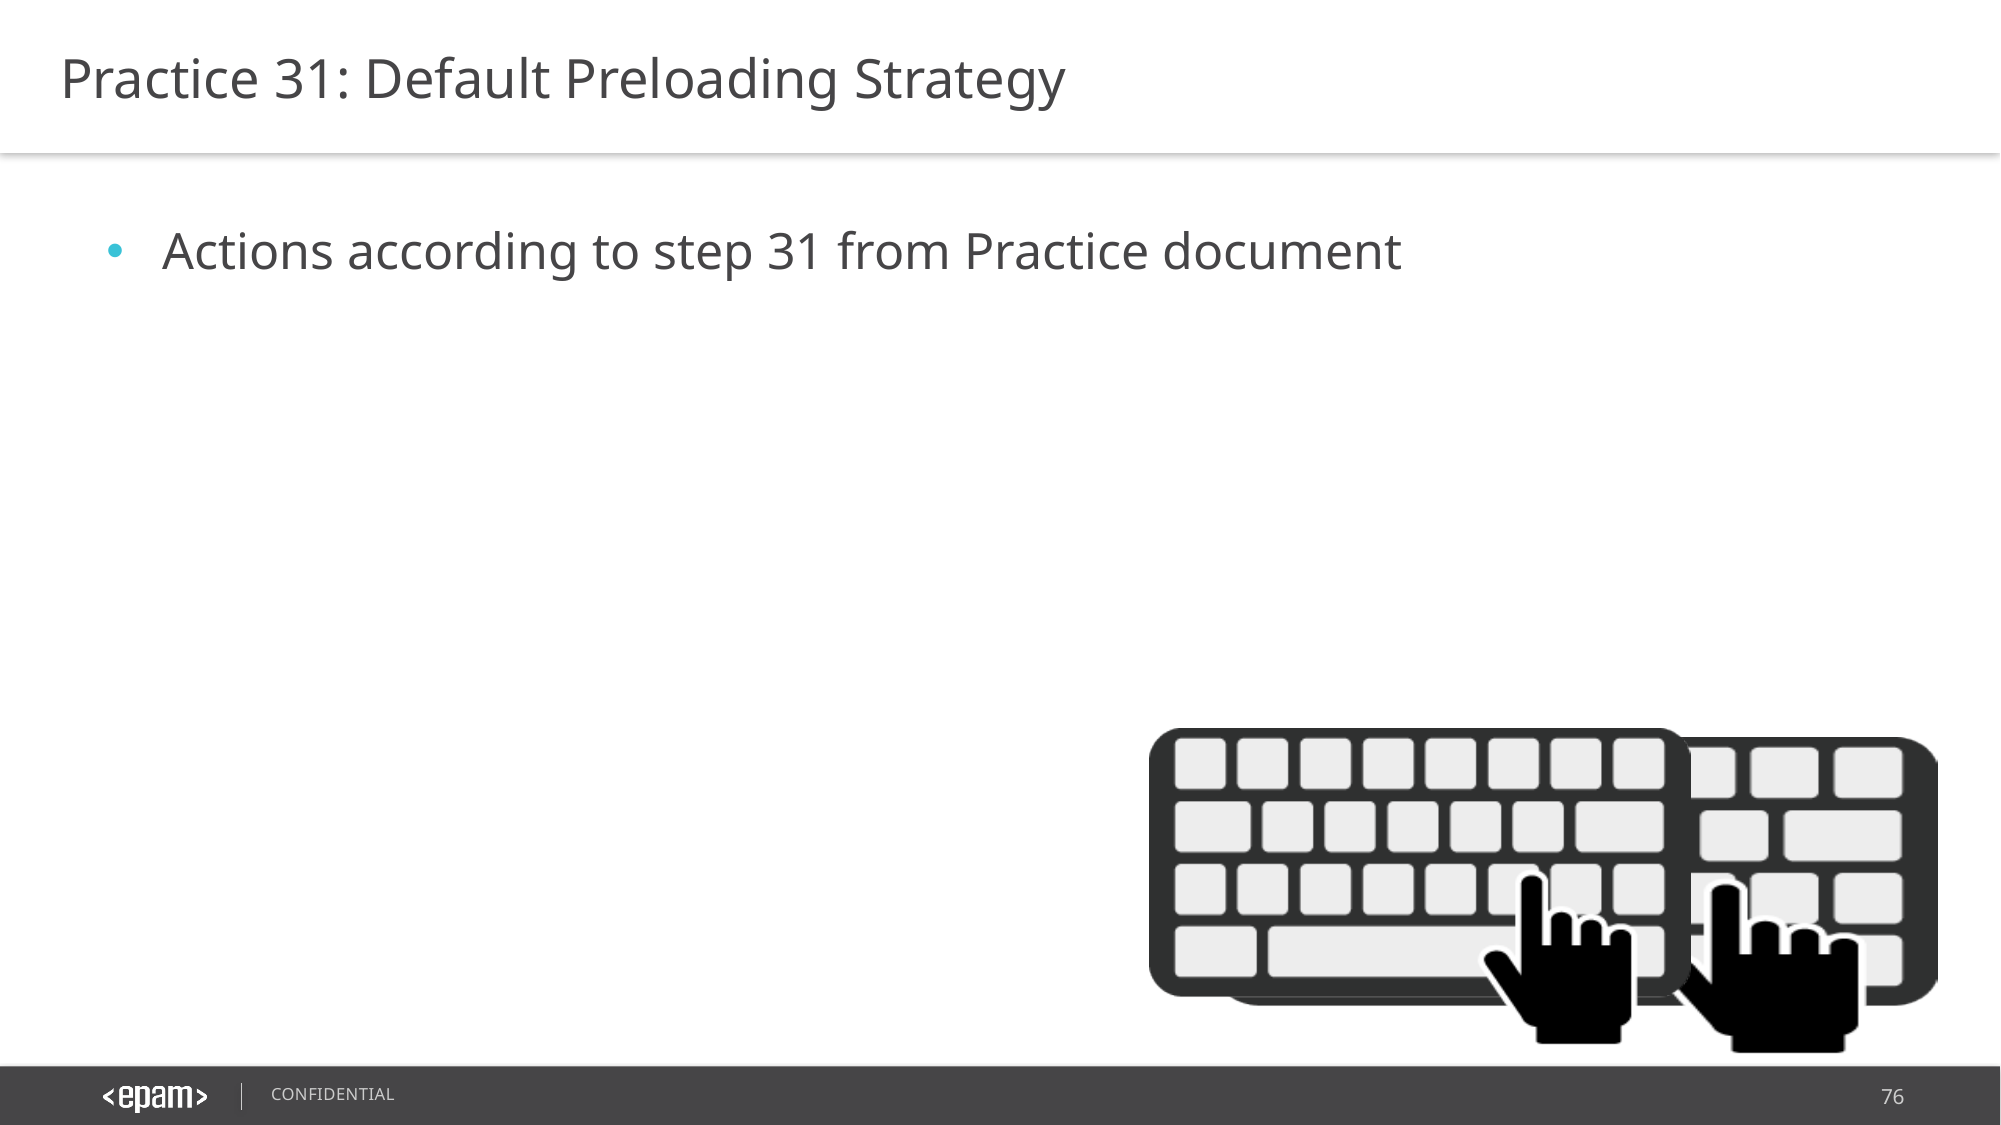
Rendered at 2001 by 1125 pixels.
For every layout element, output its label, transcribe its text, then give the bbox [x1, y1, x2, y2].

list Practice 31: Default Preloading Strategy [0, 0, 2000, 153]
list Actions according to step 31 from Practice document [91, 212, 1909, 713]
picture [102, 1085, 207, 1113]
picture [1149, 727, 1938, 1061]
